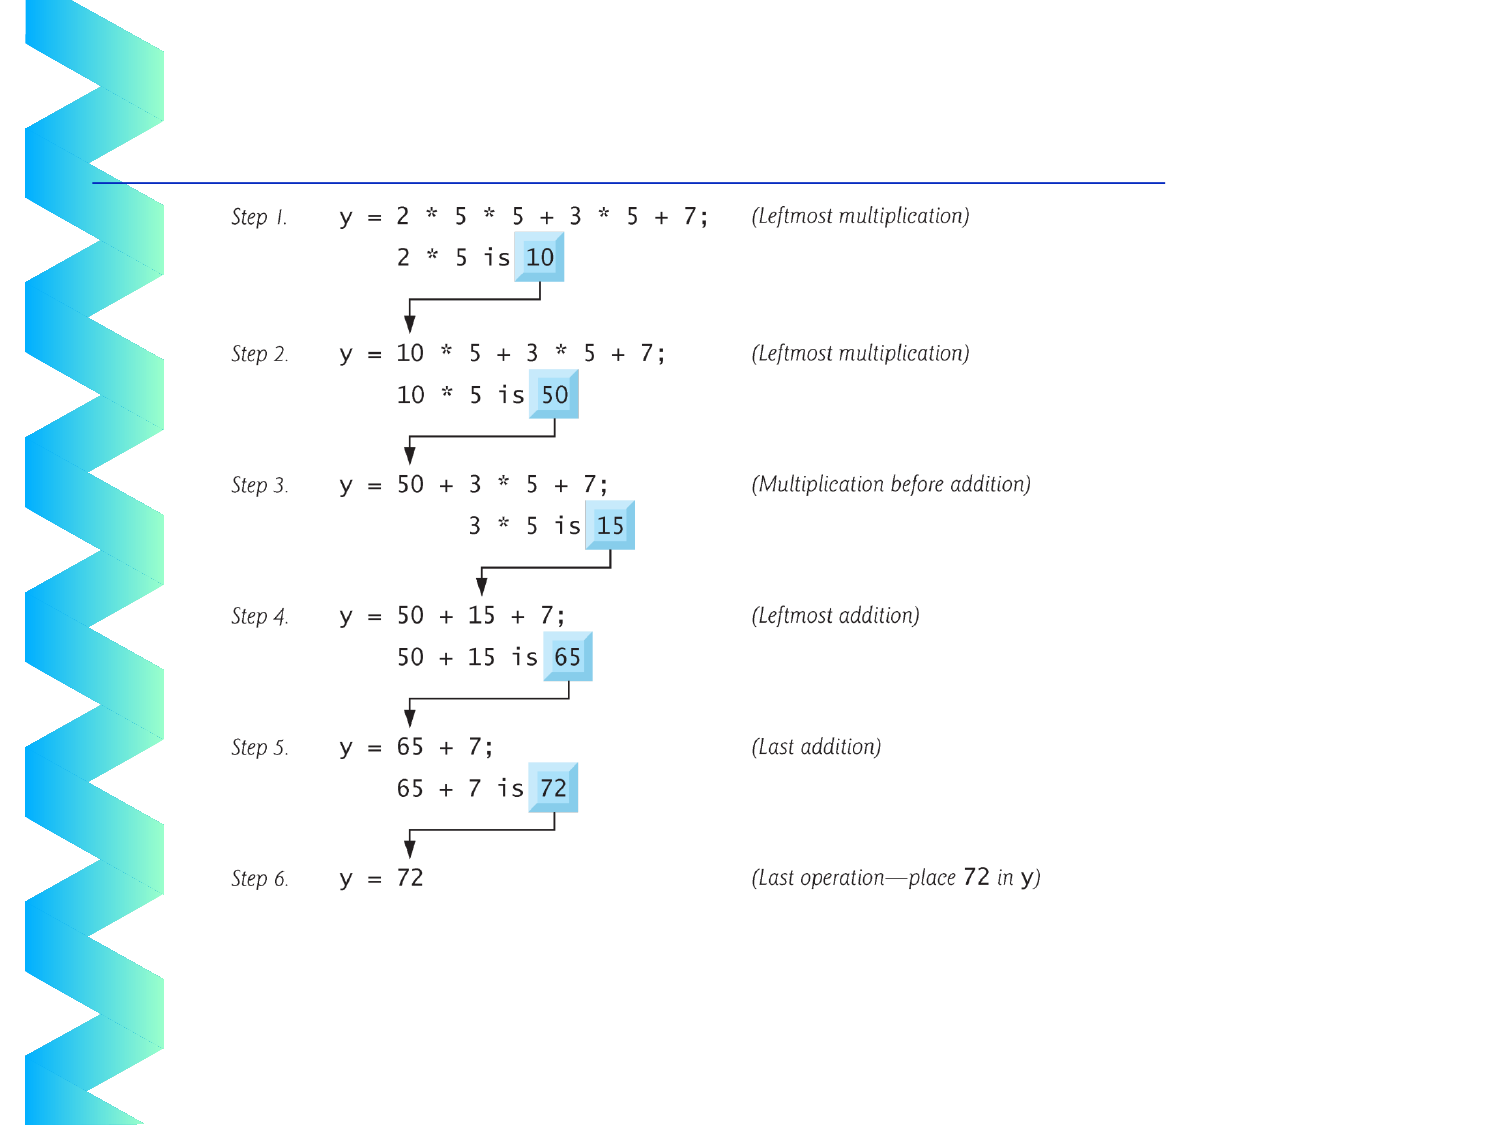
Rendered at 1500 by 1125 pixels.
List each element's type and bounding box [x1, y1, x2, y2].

picture [12, 124, 1500, 893]
